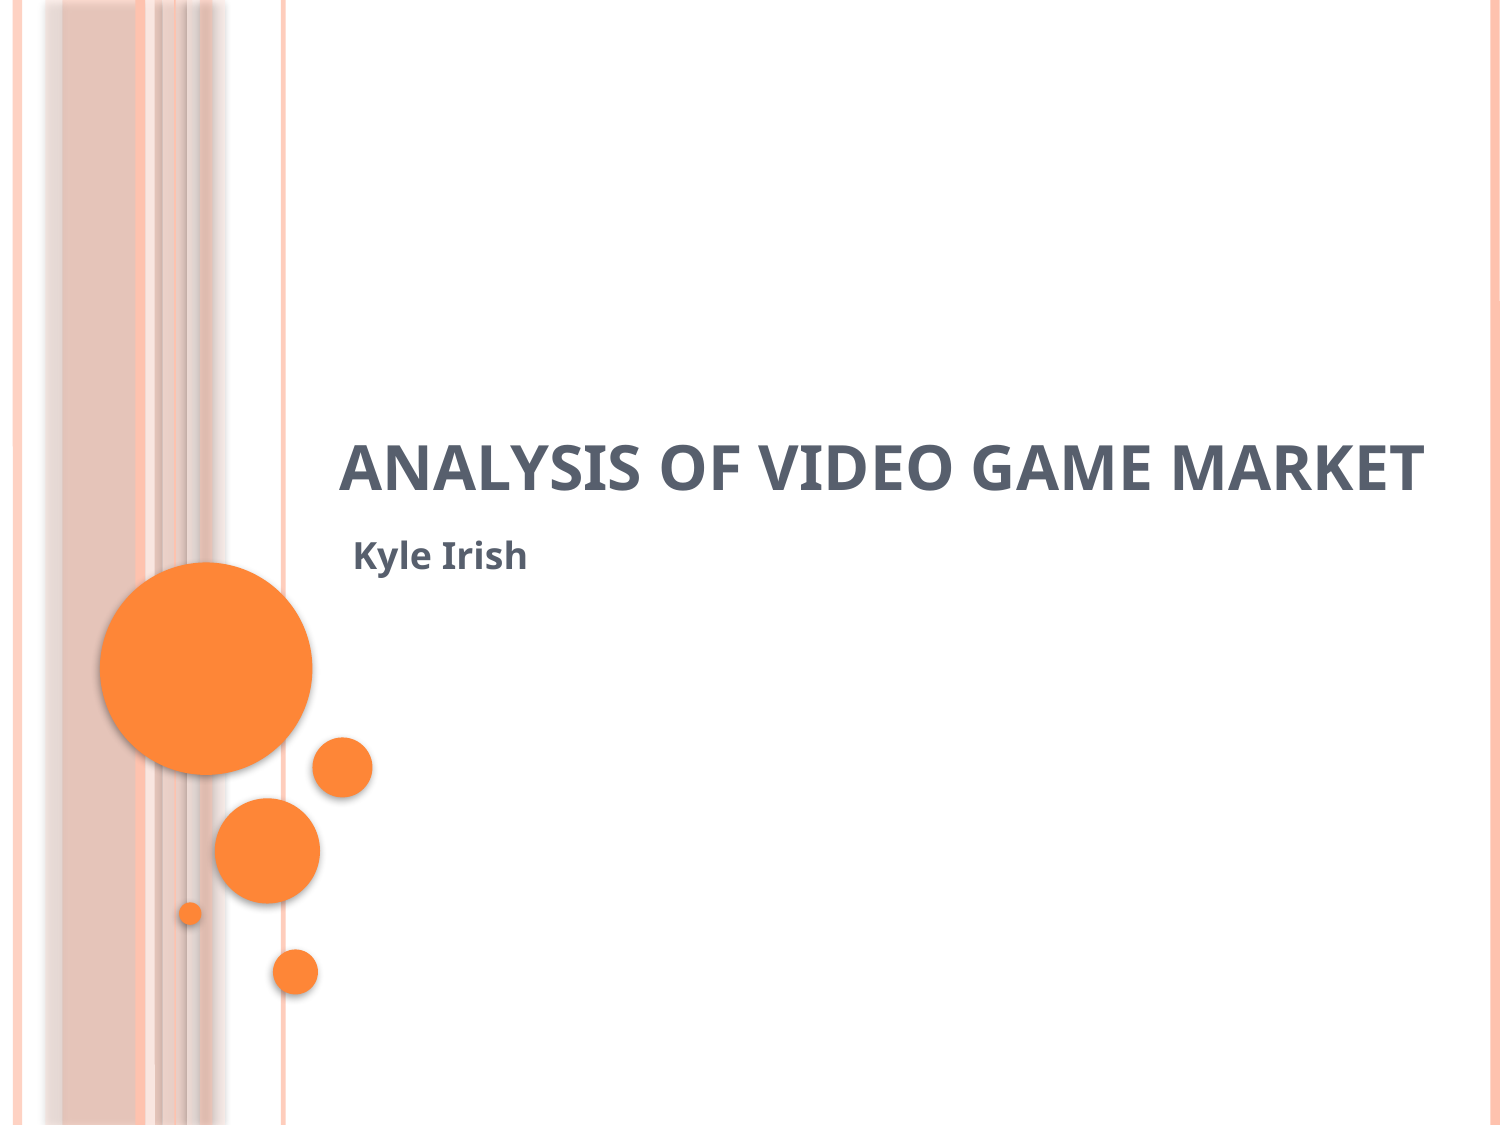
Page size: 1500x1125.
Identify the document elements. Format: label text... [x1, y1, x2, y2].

subtitle Kyle Irish [337, 525, 1350, 750]
title Analysis of Video Game Market [324, 200, 1450, 511]
